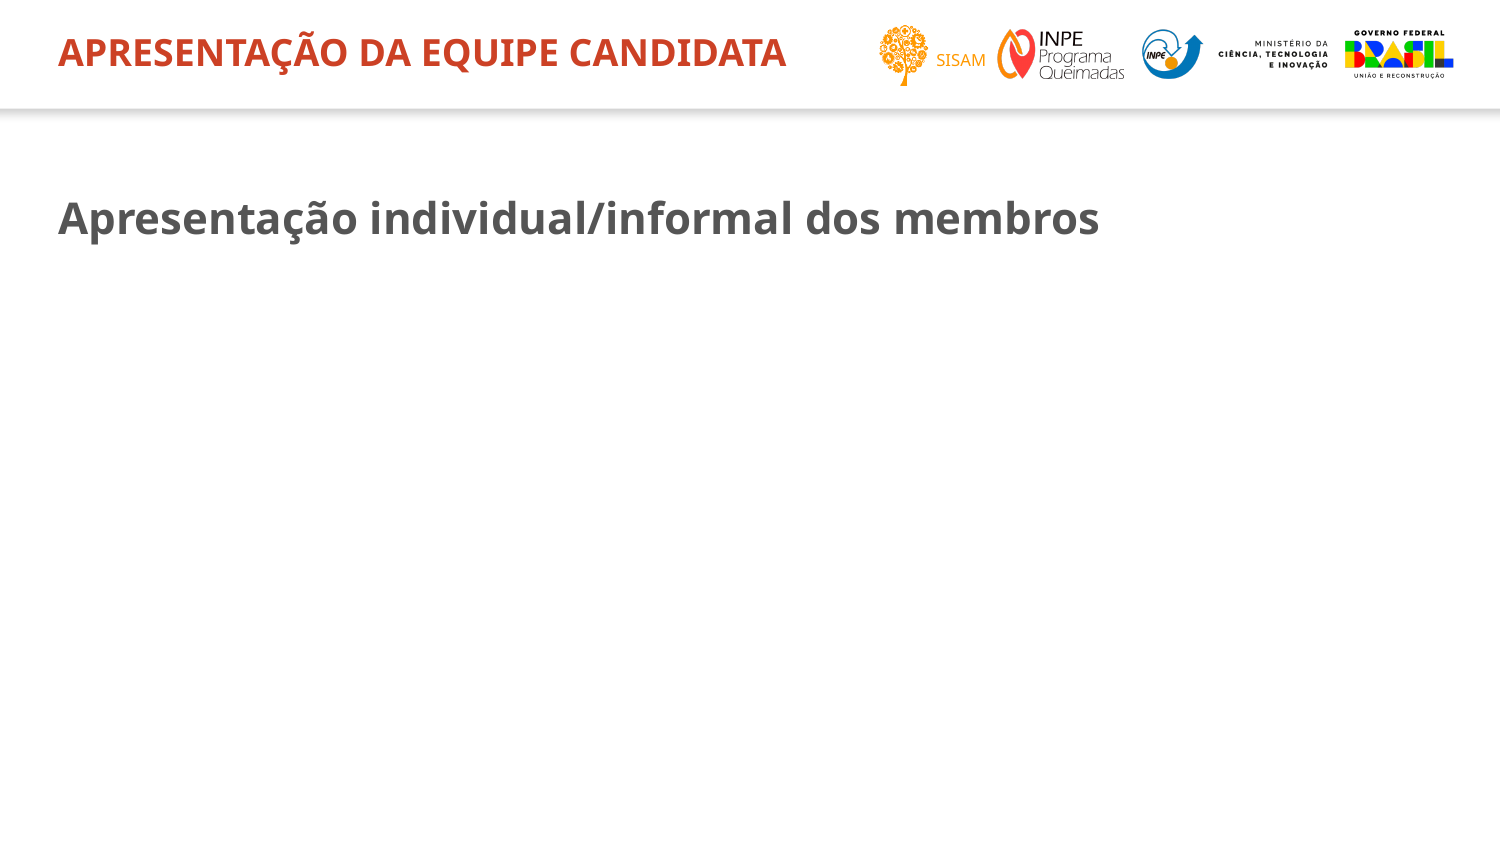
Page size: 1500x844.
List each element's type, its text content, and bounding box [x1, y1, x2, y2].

title APRESENTAÇÃO DA EQUIPE CANDIDATA [46, 0, 980, 109]
list Apresentação individual/informal dos membros [46, 158, 1454, 779]
picture [996, 29, 1454, 79]
